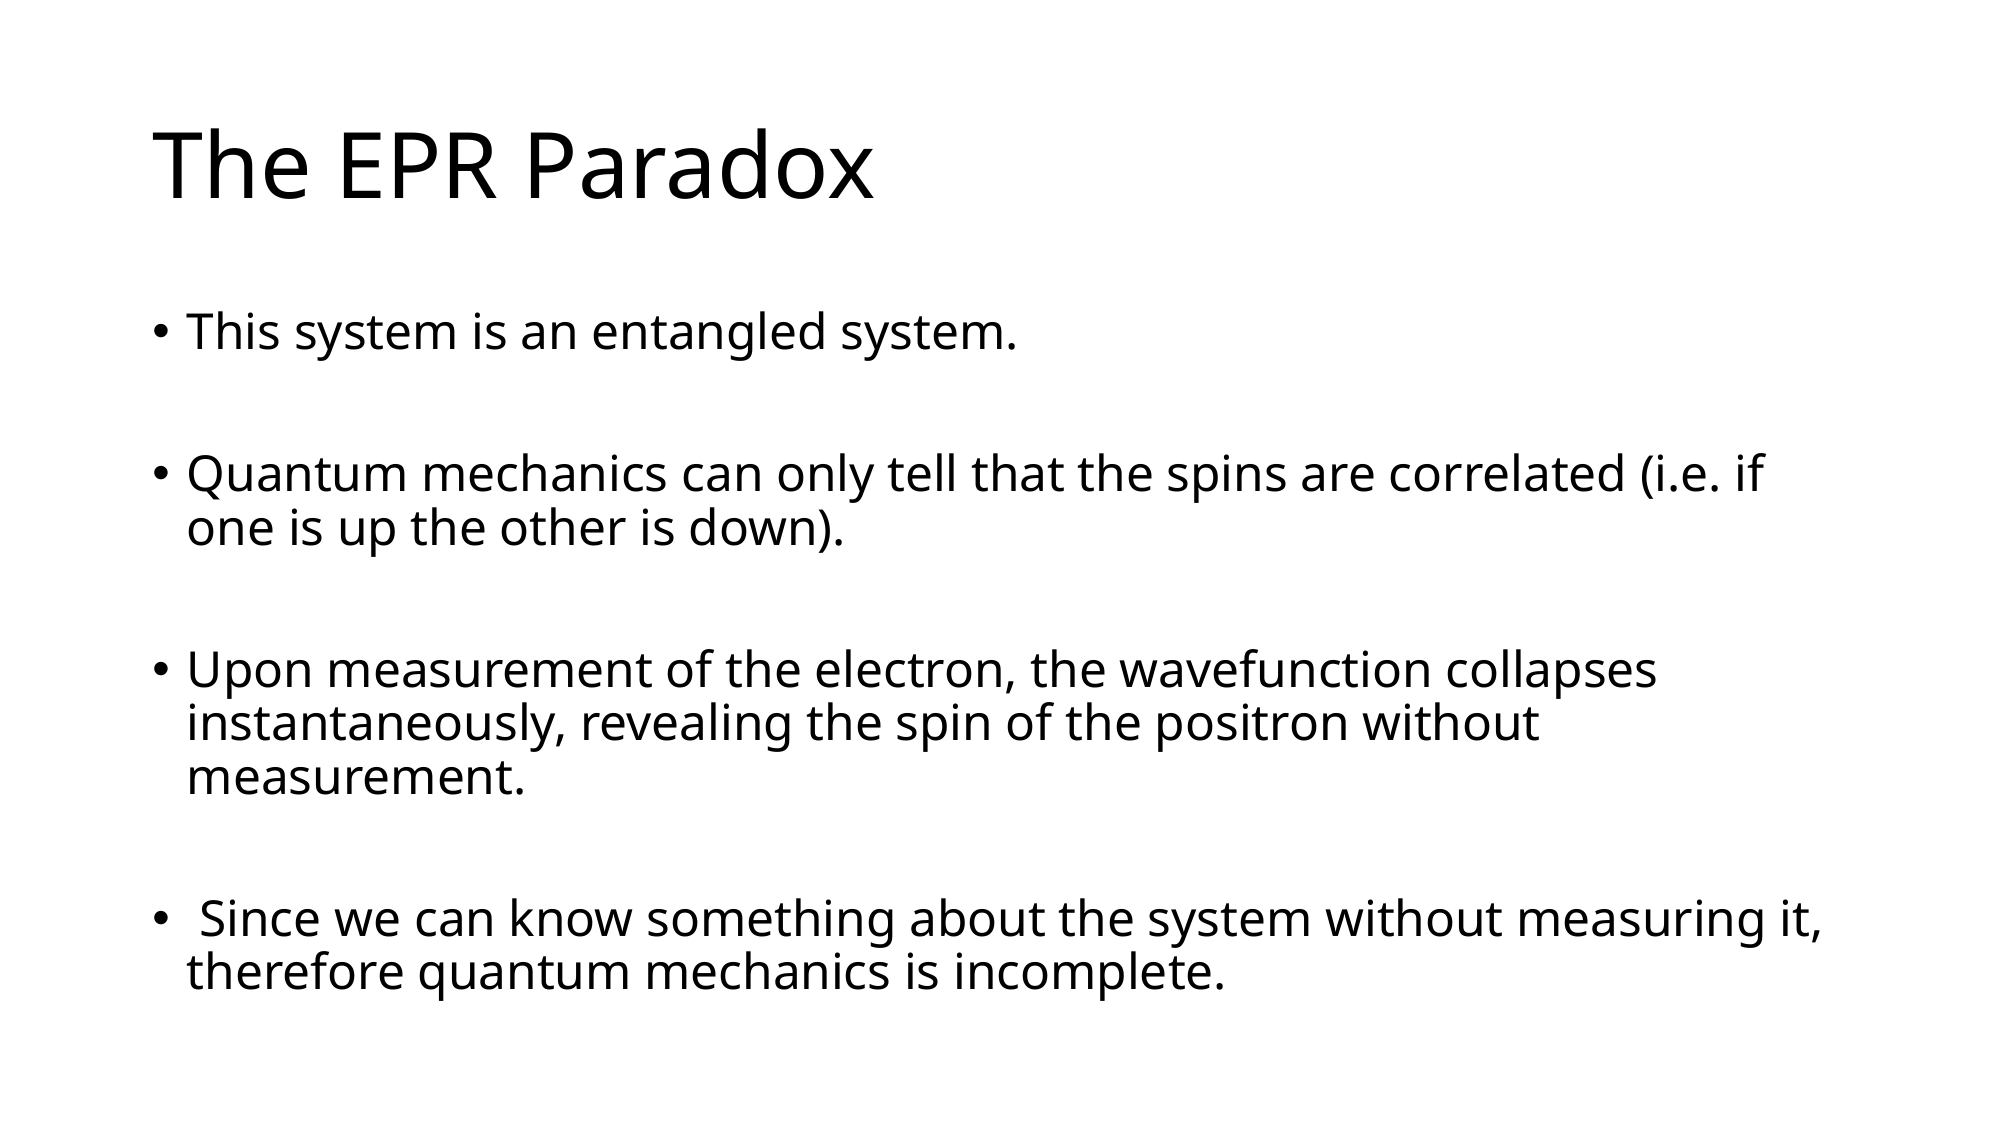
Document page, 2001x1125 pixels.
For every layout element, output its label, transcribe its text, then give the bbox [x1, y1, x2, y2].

title The EPR Paradox [137, 59, 1863, 278]
list This system is an entangled system. Quantum mechanics can only tell that the spins are correlated (i.e. if one is up the other is down). Upon measurement of the electron, the wavefunction collapses instantaneously, revealing the spin of the positron without measurement. Since we can know something about the system without measuring it, therefore quantum mechanics is incomplete. [137, 299, 1863, 1014]
